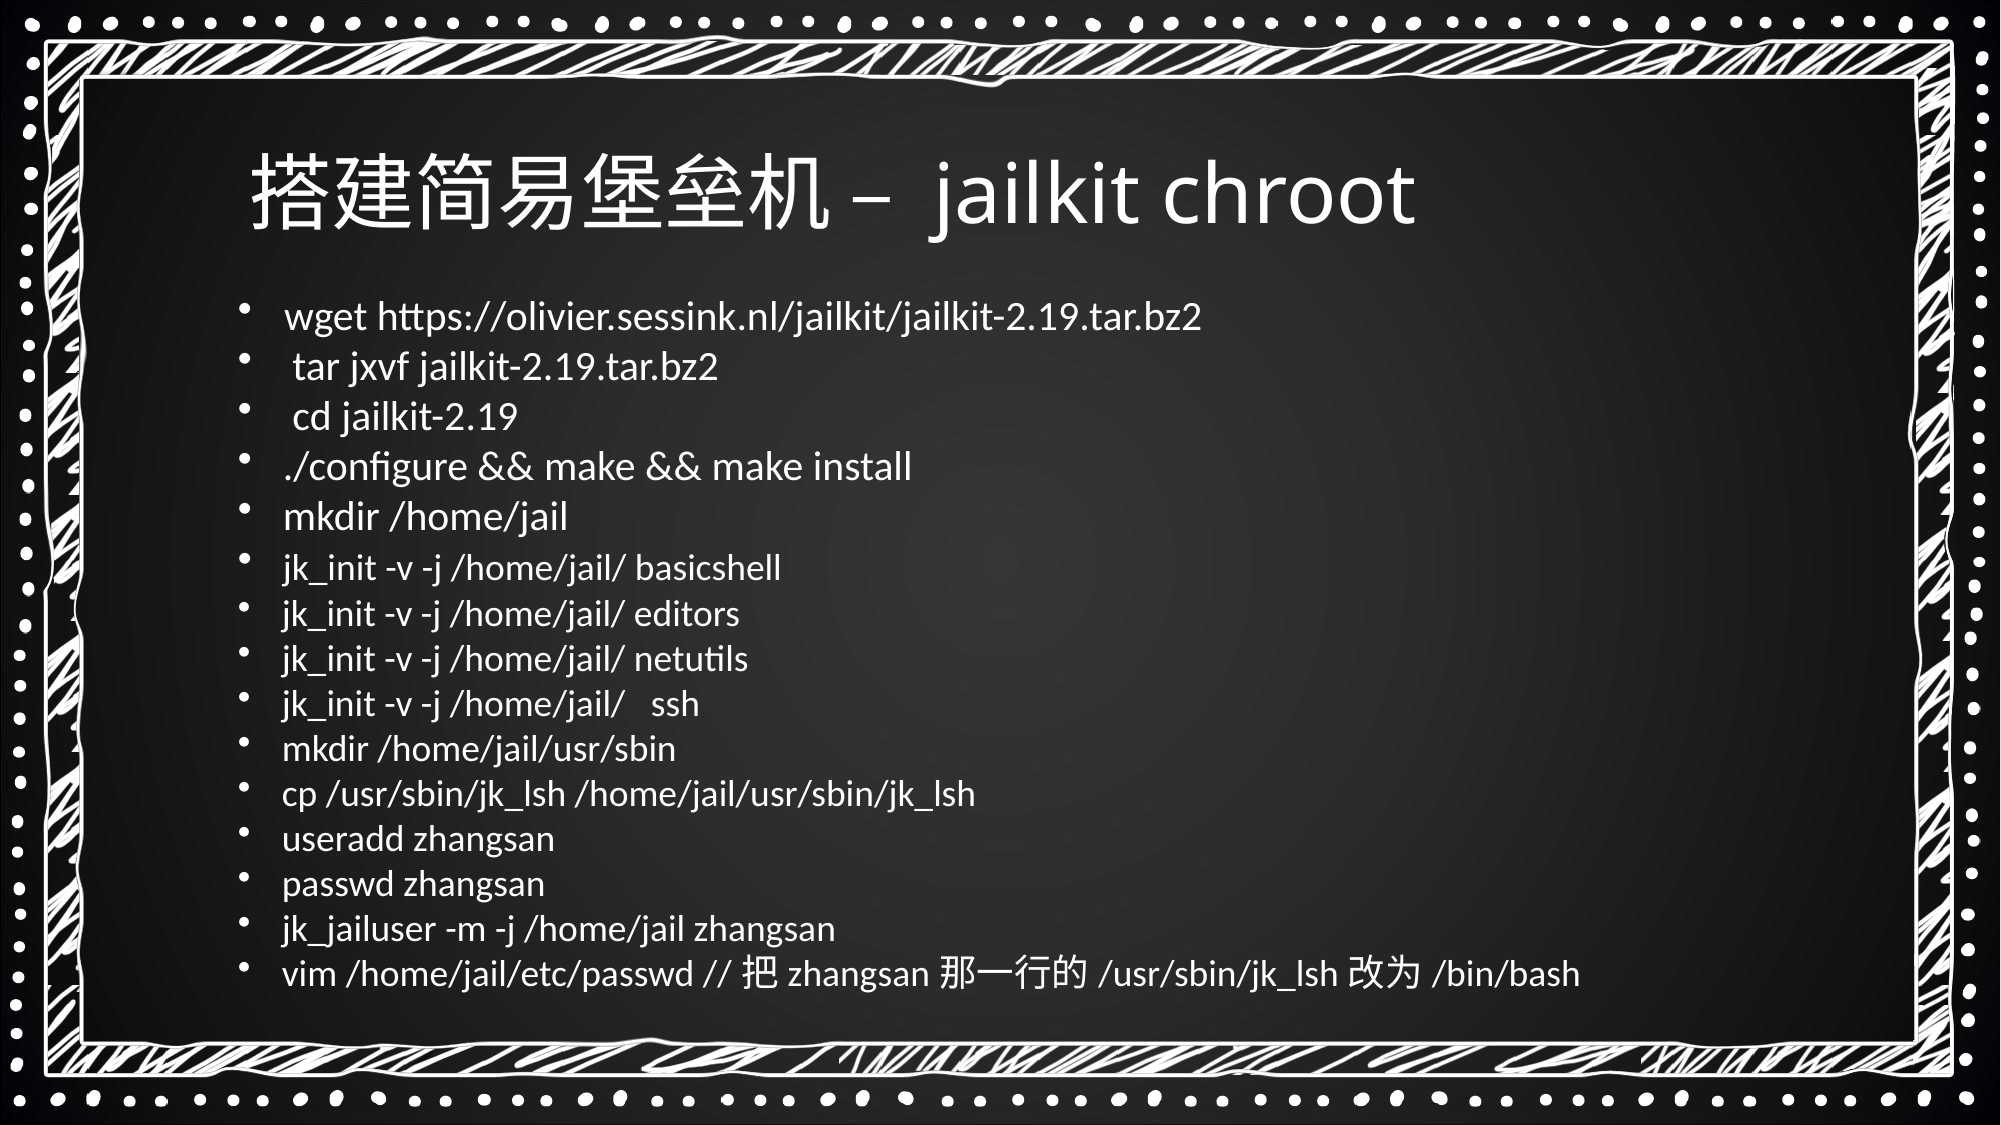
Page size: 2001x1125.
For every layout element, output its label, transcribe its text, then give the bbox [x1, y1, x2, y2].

text_box 搭建简易堡垒机 – jailkit chroot [240, 133, 1530, 248]
picture [0, 0, 2001, 1125]
text_box wget https://olivier.sessink.nl/jailkit/jailkit-2.19.tar.bz2 tar jxvf jailkit-2.19.tar.bz2 cd jailkit-2.19 ./configure && make && make install mkdir /home/jail jk_init -v -j /home/jail/ basicshell jk_init -v -j /home/jail/ editors jk_init -v -j /home/jail/ netutils jk_init -v -j /home/jail/ ssh mkdir /home/jail/usr/sbin cp /usr/sbin/jk_lsh /home/jail/usr/sbin/jk_lsh useradd zhangsan passwd zhangsan jk_jailuser -m -j /home/jail zhangsan vim /home/jail/etc/passwd //把zhangsan那一行的/usr/sbin/jk_lsh改为/bin/bash [230, 281, 1699, 1002]
